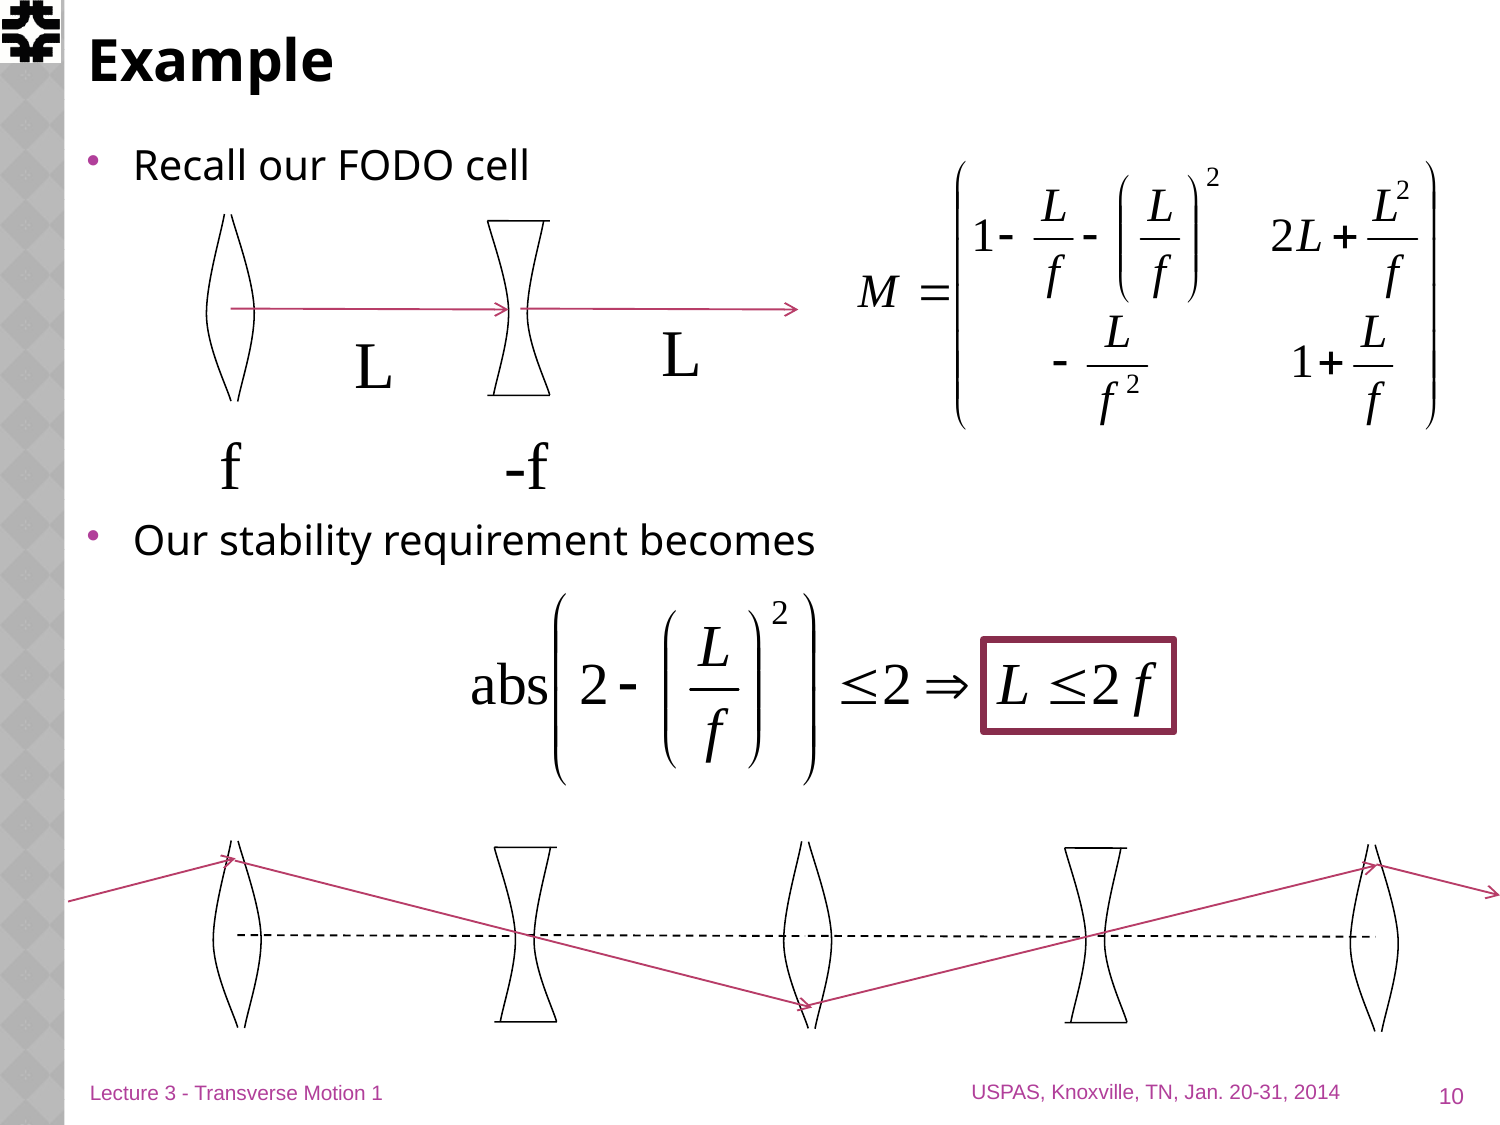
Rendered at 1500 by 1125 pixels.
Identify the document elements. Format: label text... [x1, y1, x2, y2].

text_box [782, 1015, 834, 1030]
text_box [204, 213, 256, 402]
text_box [486, 309, 512, 319]
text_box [782, 840, 834, 862]
footer Lecture 3 - Transverse Motion 1 [75, 1075, 709, 1105]
slide_number 23 [522, 310, 551, 315]
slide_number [941, 1077, 1355, 1104]
list Recall our FODO cell Our stability requirement becomes [72, 131, 1444, 330]
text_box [67, 857, 236, 902]
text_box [486, 219, 551, 396]
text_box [807, 864, 1378, 1006]
text_box L [621, 302, 743, 306]
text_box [493, 846, 558, 858]
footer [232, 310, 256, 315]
picture [0, 0, 61, 63]
text_box f [192, 415, 269, 511]
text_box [1064, 847, 1128, 862]
text_box L [621, 319, 743, 398]
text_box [486, 310, 509, 317]
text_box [849, 151, 1451, 441]
text_box -f [488, 415, 565, 511]
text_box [234, 860, 813, 1008]
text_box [1376, 863, 1500, 896]
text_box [493, 1018, 558, 1023]
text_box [1064, 1015, 1128, 1024]
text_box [211, 840, 263, 858]
slide_number 23 [486, 310, 506, 315]
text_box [211, 911, 263, 1029]
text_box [461, 579, 1174, 799]
title Example [80, 20, 447, 93]
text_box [1348, 905, 1400, 1033]
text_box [1348, 843, 1400, 862]
text_box L [337, 319, 414, 410]
slide_number 10 [1367, 1071, 1465, 1110]
